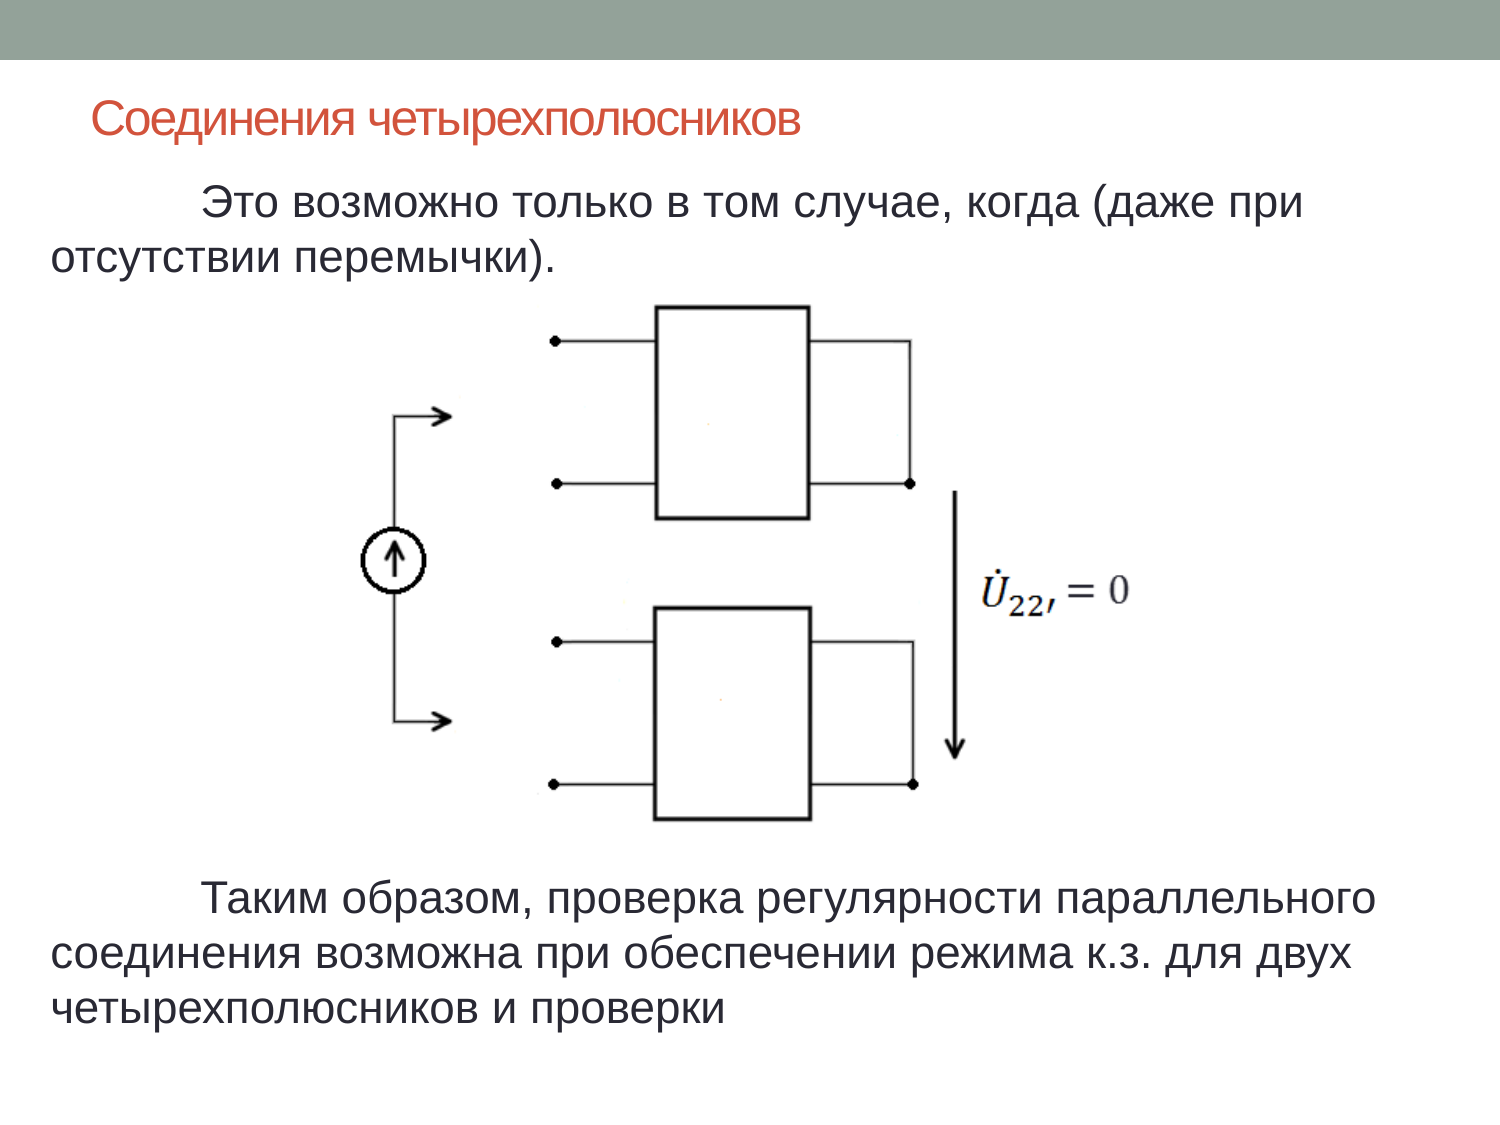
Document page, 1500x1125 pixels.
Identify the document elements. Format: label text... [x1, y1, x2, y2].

picture [349, 289, 1151, 834]
text_box Соединения четырехполюсников [74, 67, 1425, 165]
